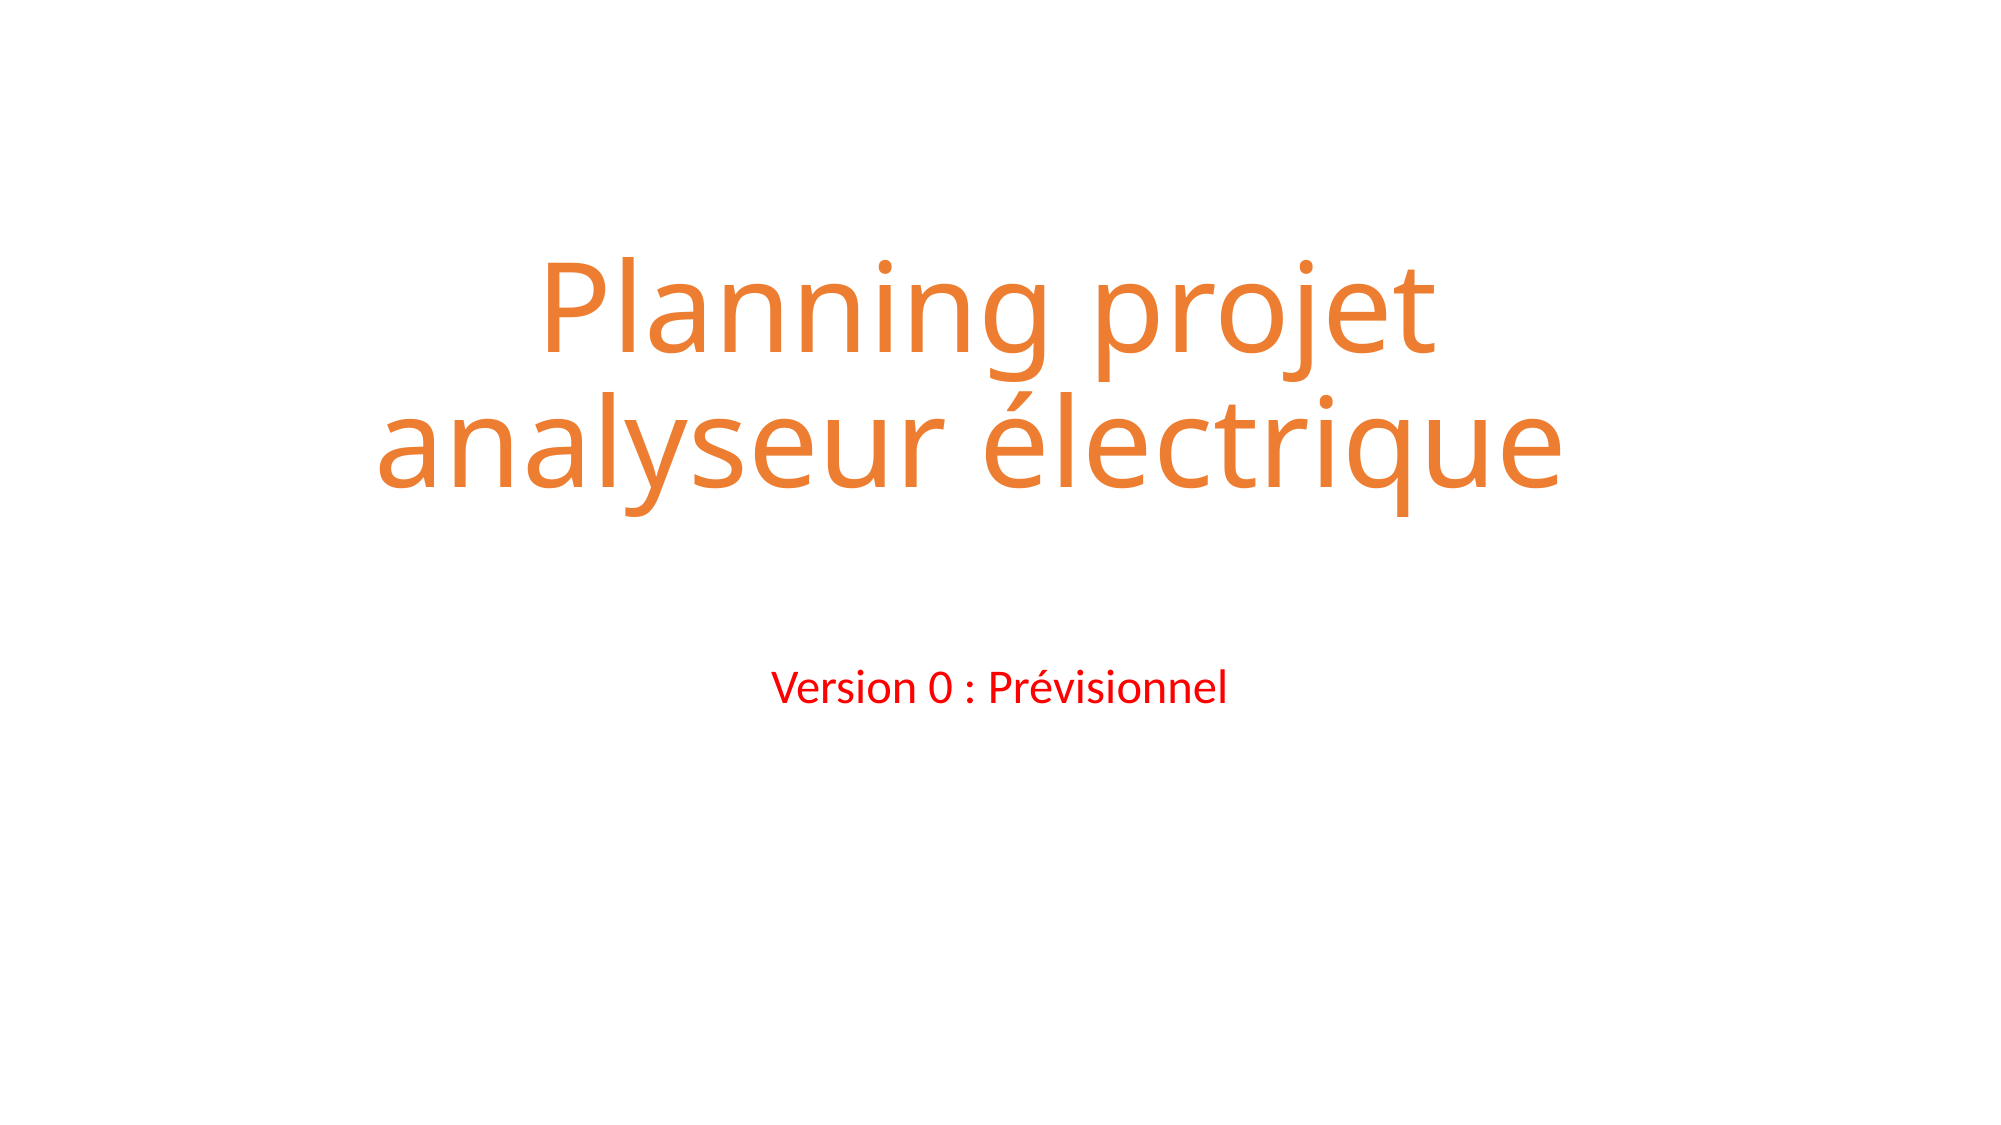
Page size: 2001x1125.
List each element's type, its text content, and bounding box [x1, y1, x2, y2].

subtitle Version 0 : Prévisionnel [738, 654, 1262, 723]
title Planning projet analyseur électrique [237, 129, 1738, 522]
